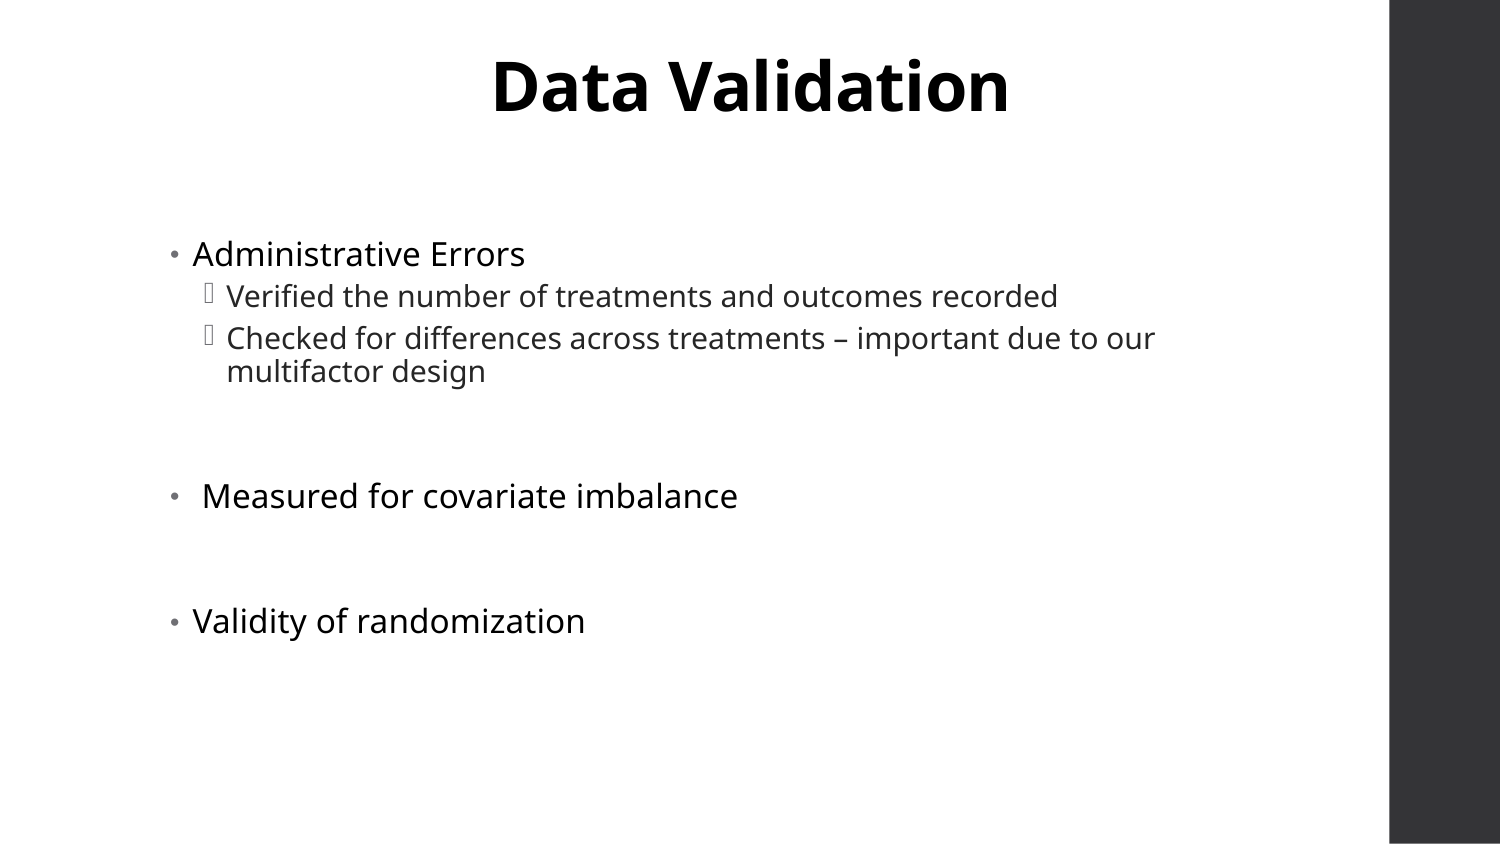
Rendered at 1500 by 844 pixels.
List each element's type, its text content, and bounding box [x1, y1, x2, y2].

list Administrative Errors Verified the number of treatments and outcomes recorded Checked for differences across treatments – important due to our multifactor design Measured for covariate imbalance Validity of randomization [155, 228, 1213, 764]
title Data Validation [155, 45, 1348, 209]
